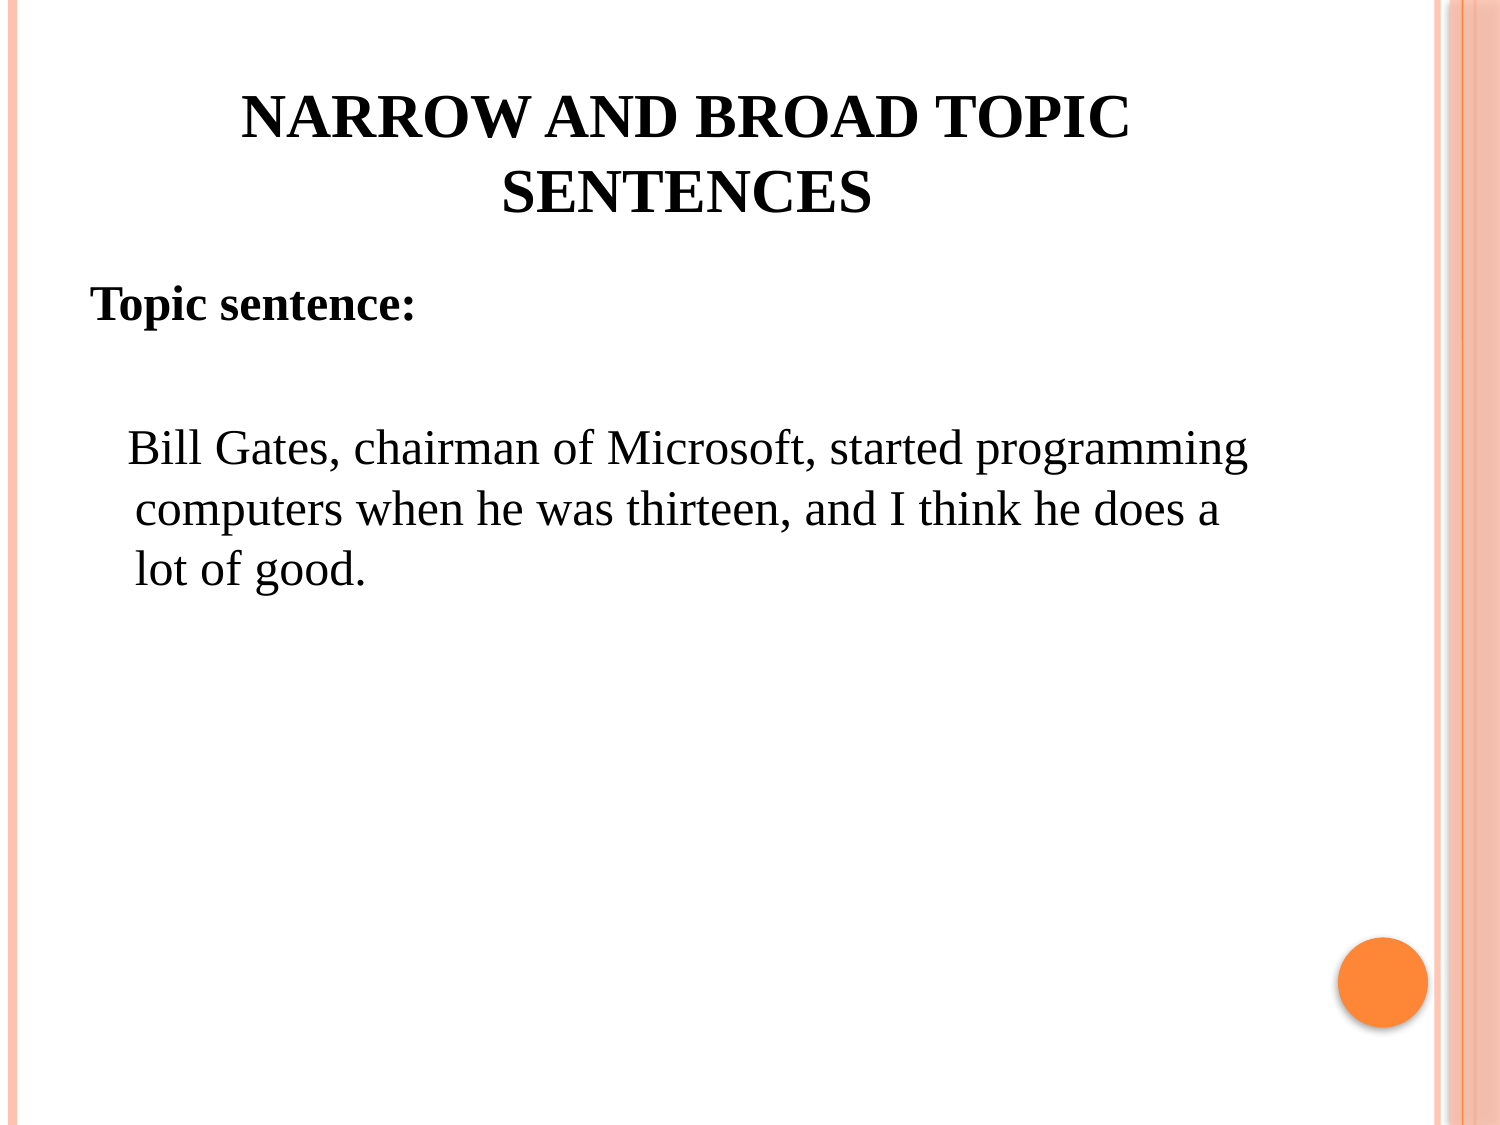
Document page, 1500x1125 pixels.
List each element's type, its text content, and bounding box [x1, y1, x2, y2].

list Topic sentence: Bill Gates, chairman of Microsoft, started programming computers when he was thirteen, and I think he does a lot of good. [75, 262, 1300, 1062]
title Narrow And Broad Topic Sentences [75, 45, 1300, 233]
